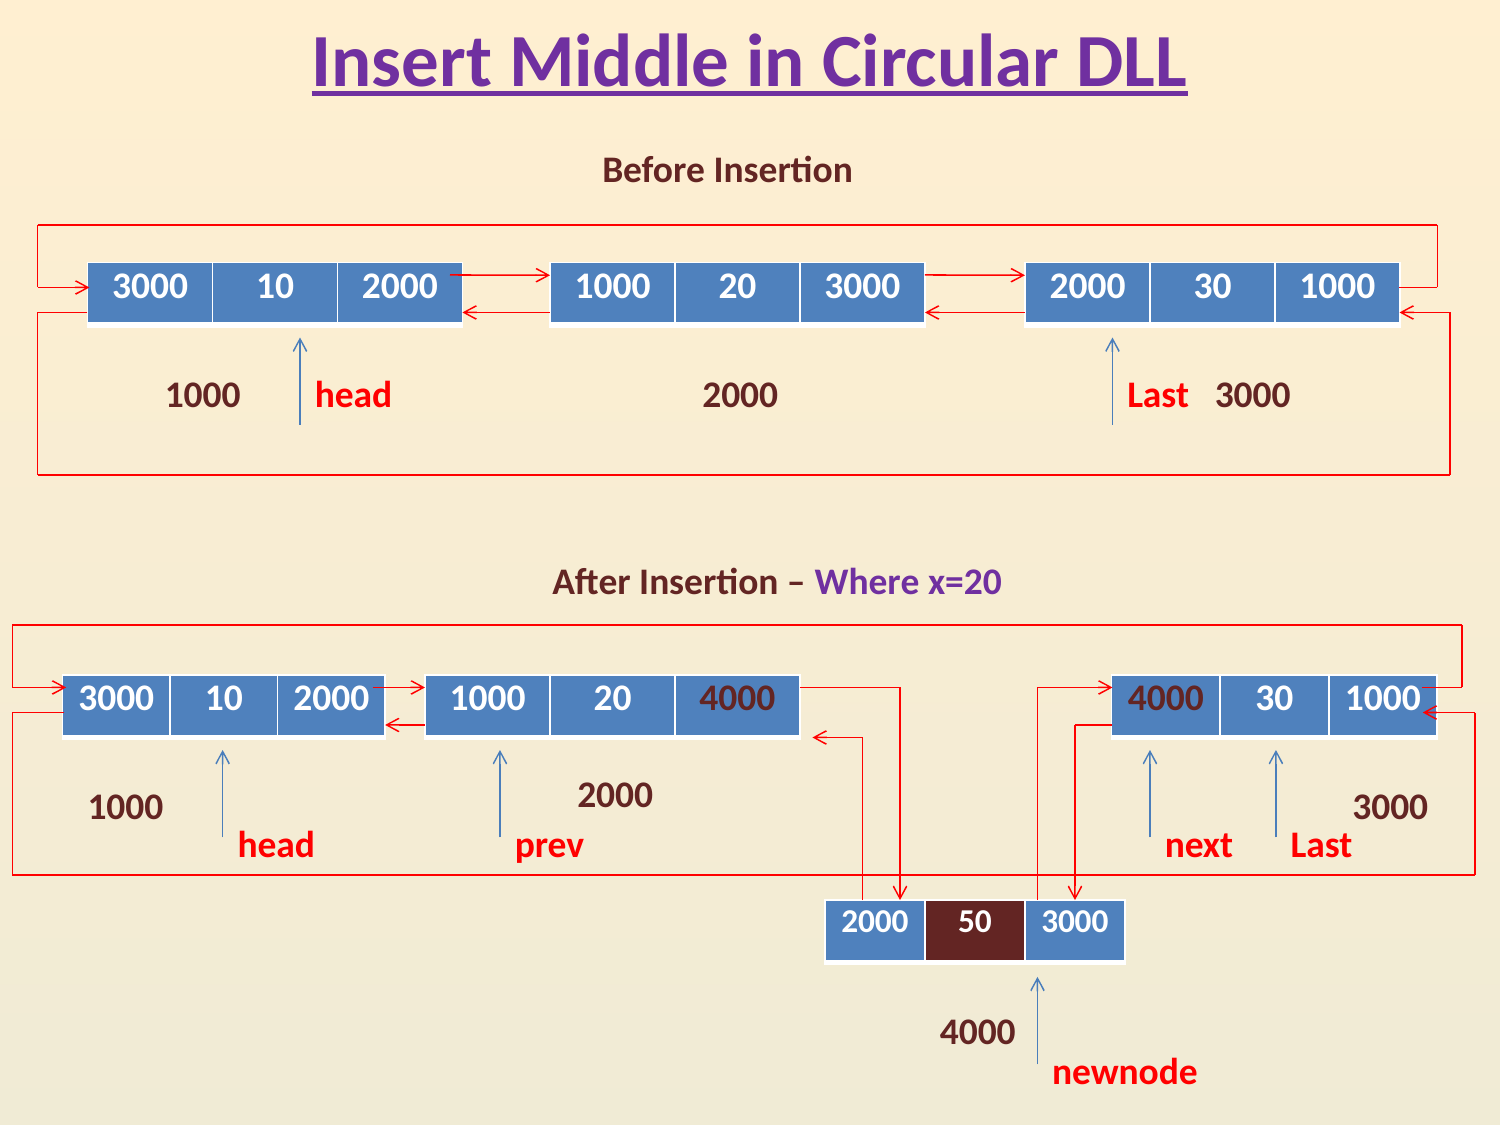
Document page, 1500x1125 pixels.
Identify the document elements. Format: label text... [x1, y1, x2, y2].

text_box Before Insertion [587, 150, 913, 198]
text_box After Insertion – Where x=20 [537, 549, 1063, 610]
table_header 2000 [826, 901, 924, 960]
text_box newnode [1037, 1039, 1250, 1100]
text_box 4000 [1041, 999, 1050, 1039]
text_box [12, 624, 1476, 876]
table_header 50 [926, 901, 1024, 960]
text_box 4000 [924, 999, 1033, 1060]
table_header 3000 [1026, 901, 1124, 960]
title Insert Middle in Circular DLL [75, 0, 1425, 150]
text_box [37, 224, 1451, 476]
